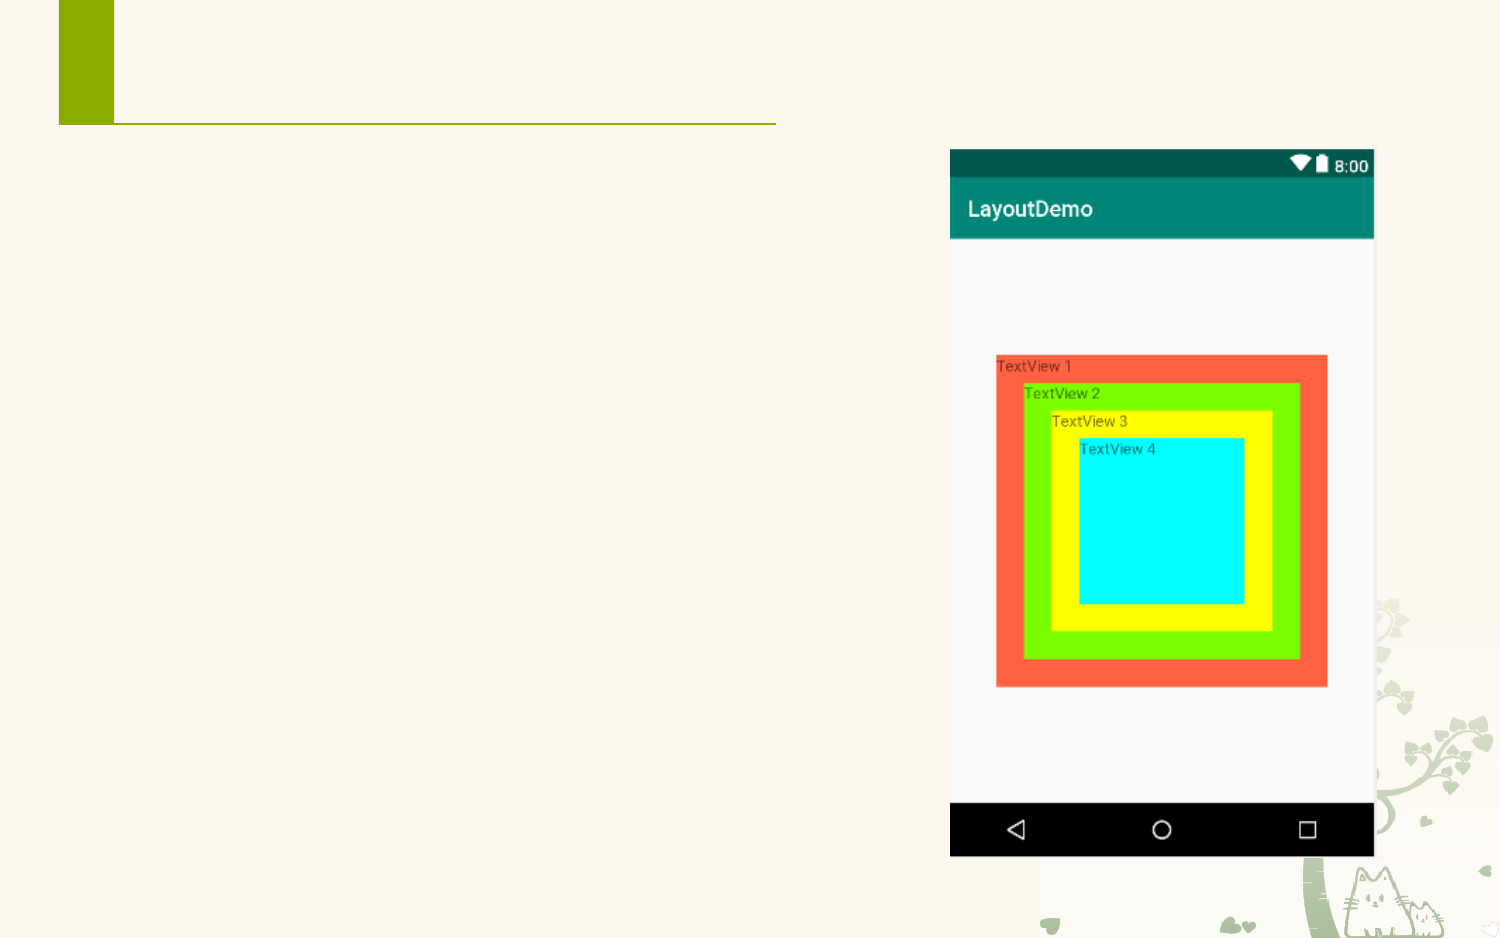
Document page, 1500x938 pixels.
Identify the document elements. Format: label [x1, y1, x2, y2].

picture [950, 148, 1377, 858]
